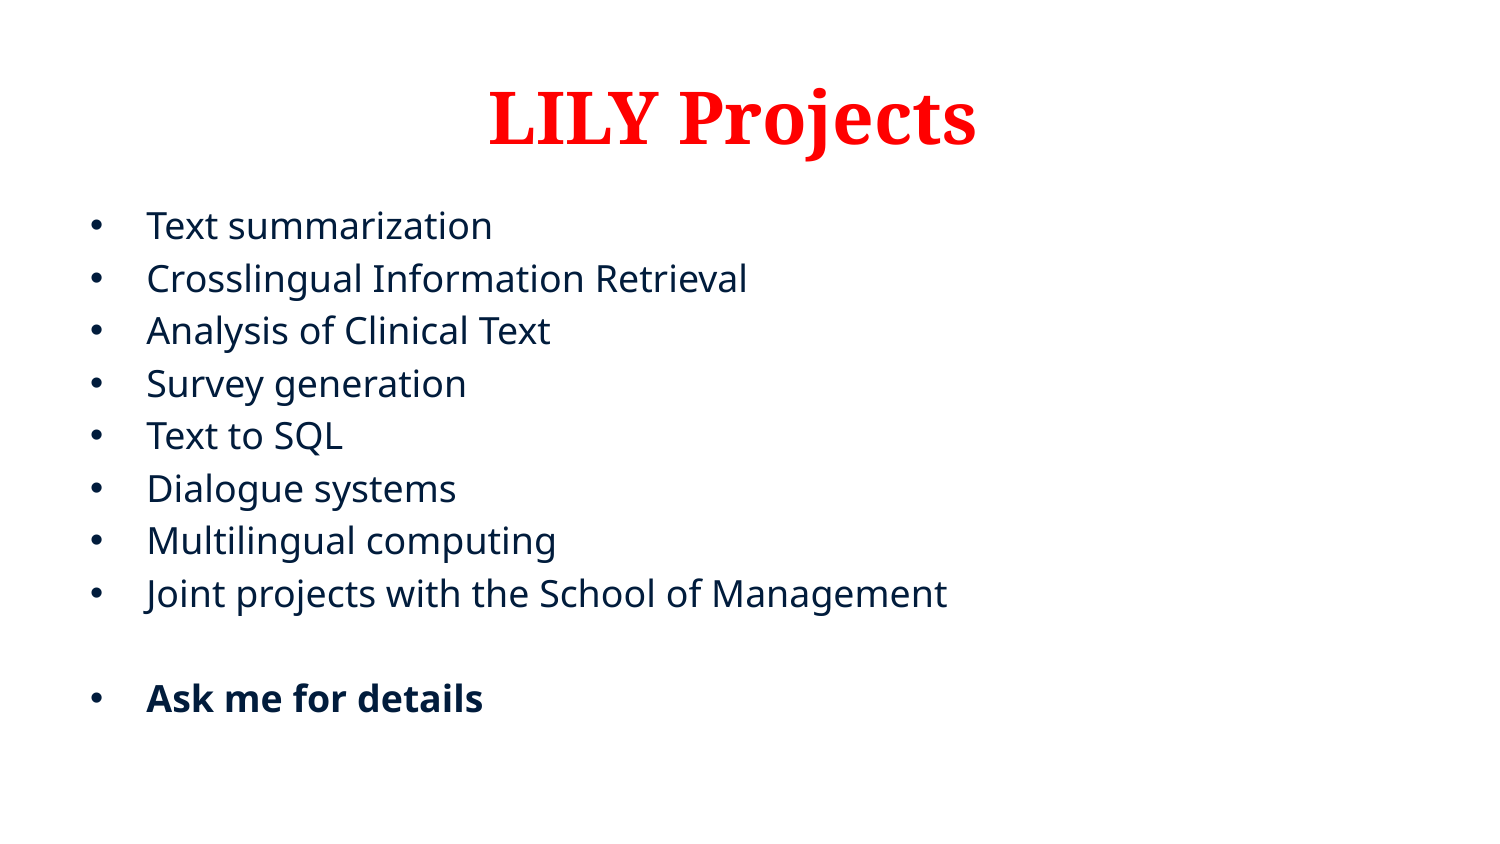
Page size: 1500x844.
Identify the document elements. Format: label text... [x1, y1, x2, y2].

title LILY Projects [41, 64, 1425, 180]
list Text summarization Crosslingual Information Retrieval Analysis of Clinical Text Survey generation Text to SQL Dialogue systems Multilingual computing Joint projects with the School of Management Ask me for details [75, 194, 1425, 639]
